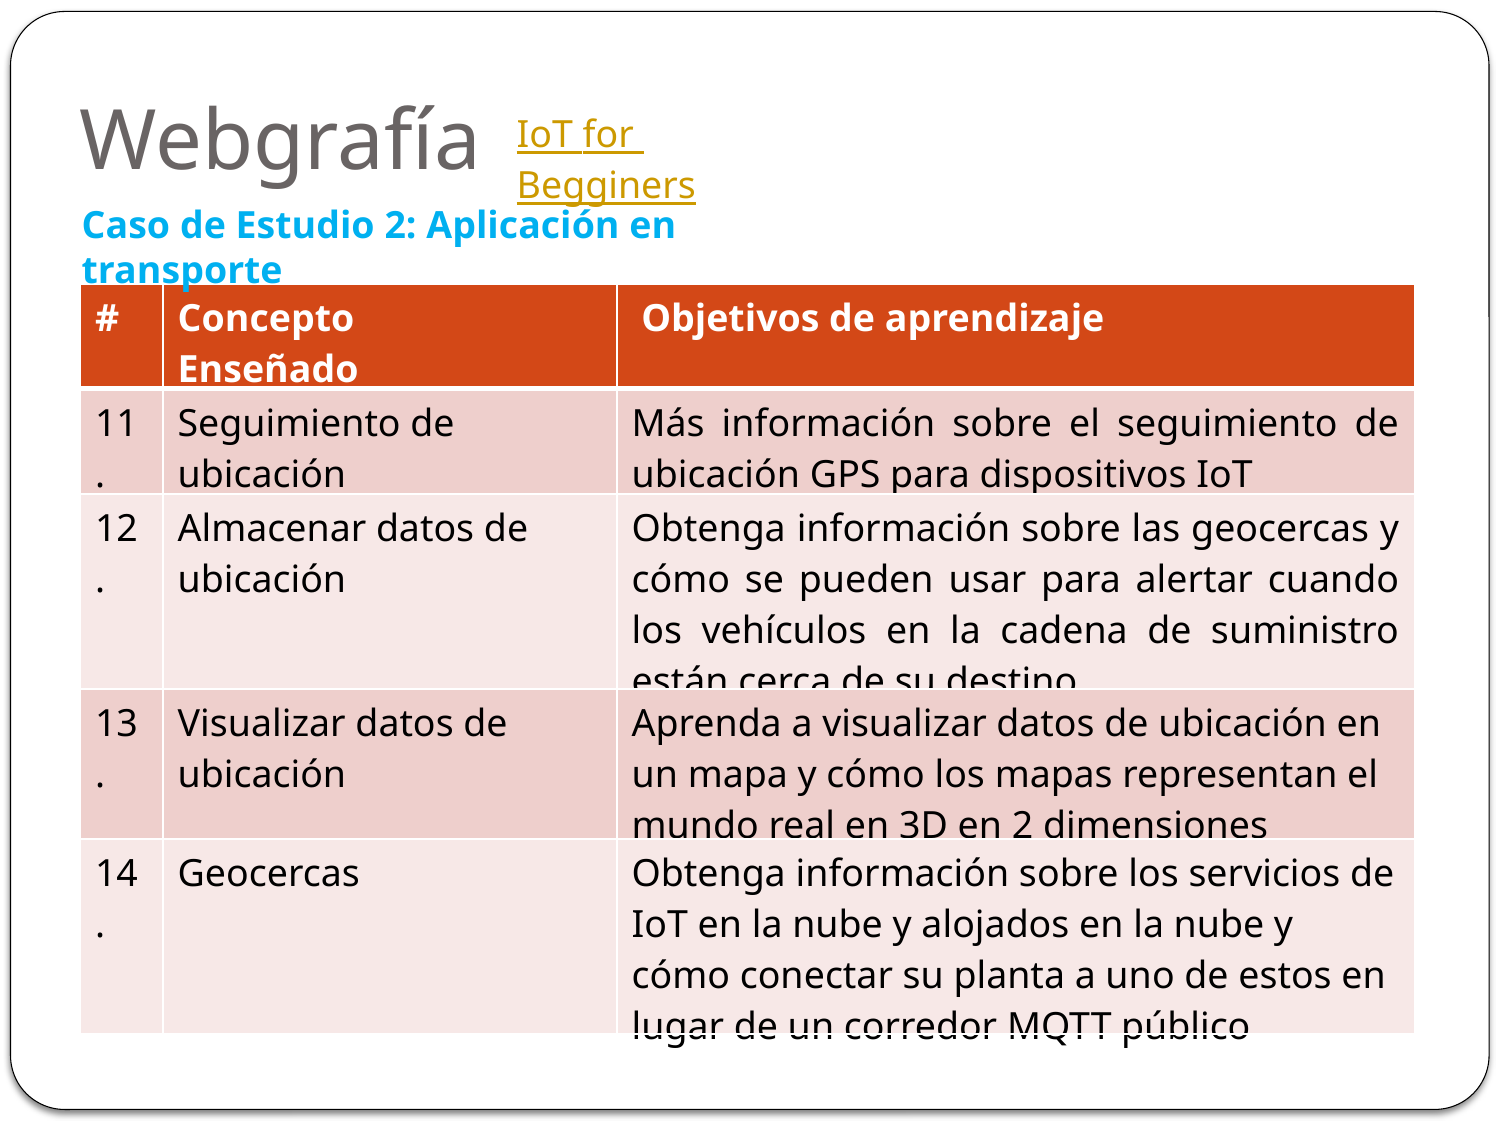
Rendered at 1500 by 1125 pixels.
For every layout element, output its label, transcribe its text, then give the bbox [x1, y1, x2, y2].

table_cell 12. [81, 495, 162, 688]
table_cell 14. [81, 840, 162, 1033]
table_cell Más información sobre el seguimiento de ubicación GPS para dispositivos IoT [618, 391, 1414, 493]
table_cell 13. [81, 690, 162, 838]
table_cell Seguimiento de ubicación [164, 391, 616, 493]
table_cell Obtenga información sobre las geocercas y cómo se pueden usar para alertar cuando los vehículos en la cadena de suministro están cerca de su destino. [618, 495, 1414, 688]
table_header Objetivos de aprendizaje [618, 285, 1414, 386]
table_cell Almacenar datos de ubicación [164, 495, 616, 688]
text_box IoT for Begginers [501, 103, 798, 193]
table_cell Visualizar datos de ubicación [164, 690, 616, 838]
table_cell Geocercas [164, 840, 616, 1033]
table_cell 11. [81, 391, 162, 493]
table_header Concepto Enseñado [164, 299, 616, 386]
text_box Caso de Estudio 2: Aplicación en transporte [66, 193, 817, 299]
table_cell Aprenda a visualizar datos de ubicación en un mapa y cómo los mapas representan el mundo real en 3D en 2 dimensiones [618, 690, 1414, 838]
title Webgrafía [64, 65, 523, 202]
table_header # [81, 299, 162, 386]
table_cell Obtenga información sobre los servicios de IoT en la nube y alojados en la nube y cómo conectar su planta a uno de estos en lugar de un corredor MQTT público [618, 840, 1414, 1033]
